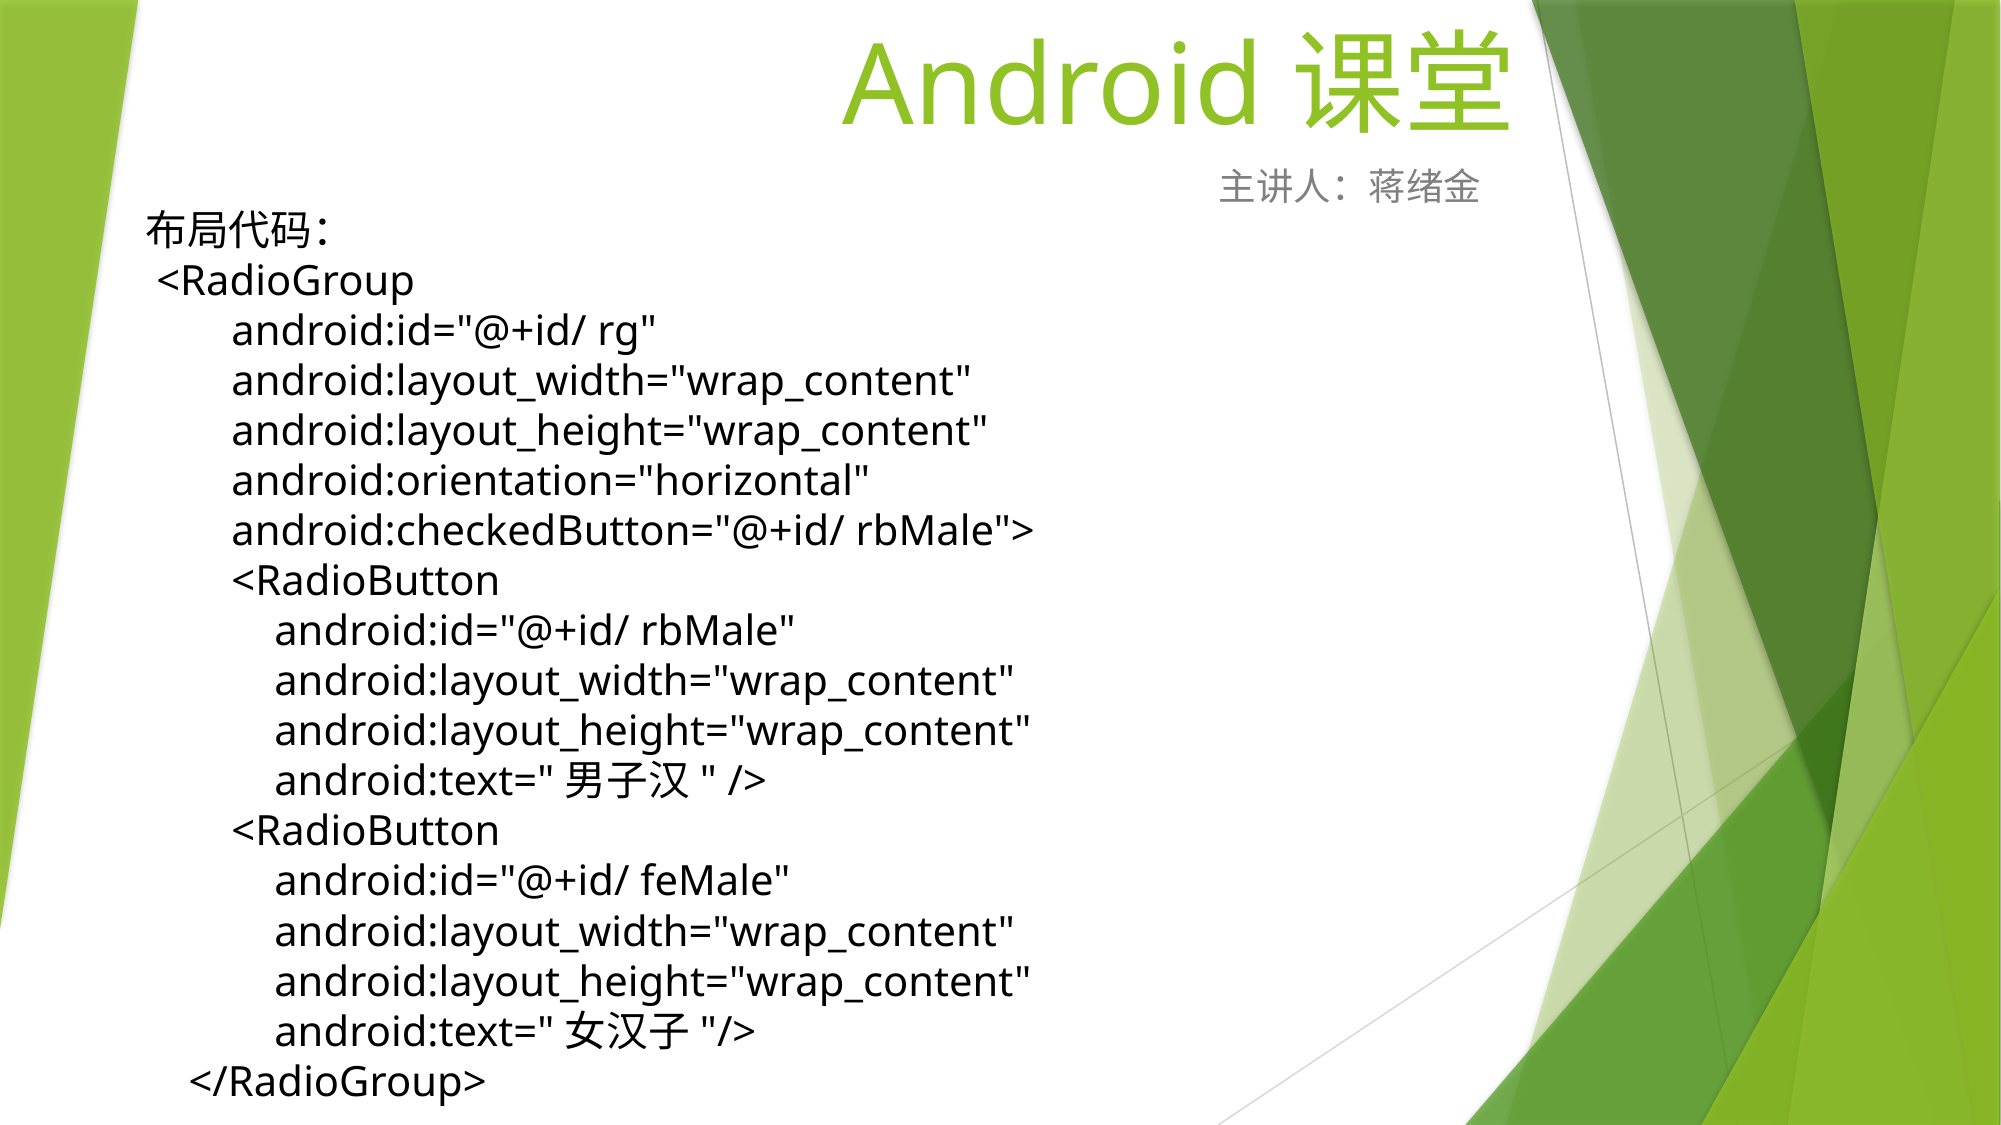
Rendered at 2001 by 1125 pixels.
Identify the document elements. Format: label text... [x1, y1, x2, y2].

text_box 布局代码： <RadioGroup android:id="@+id/ rg" android:layout_width="wrap_content" android:layout_height="wrap_content" android:orientation="horizontal" android:checkedButton="@+id/ rbMale"> <RadioButton android:id="@+id/ rbMale" android:layout_width="wrap_content" android:layout_height="wrap_content" android:text="男子汉" /> <RadioButton android:id="@+id/ feMale" android:layout_width="wrap_content" android:layout_height="wrap_content" android:text="女汉子"/> </RadioGroup> [130, 196, 1514, 1112]
title Android课堂 [256, 0, 1531, 155]
subtitle 主讲人：蒋绪金 [210, 154, 1514, 196]
